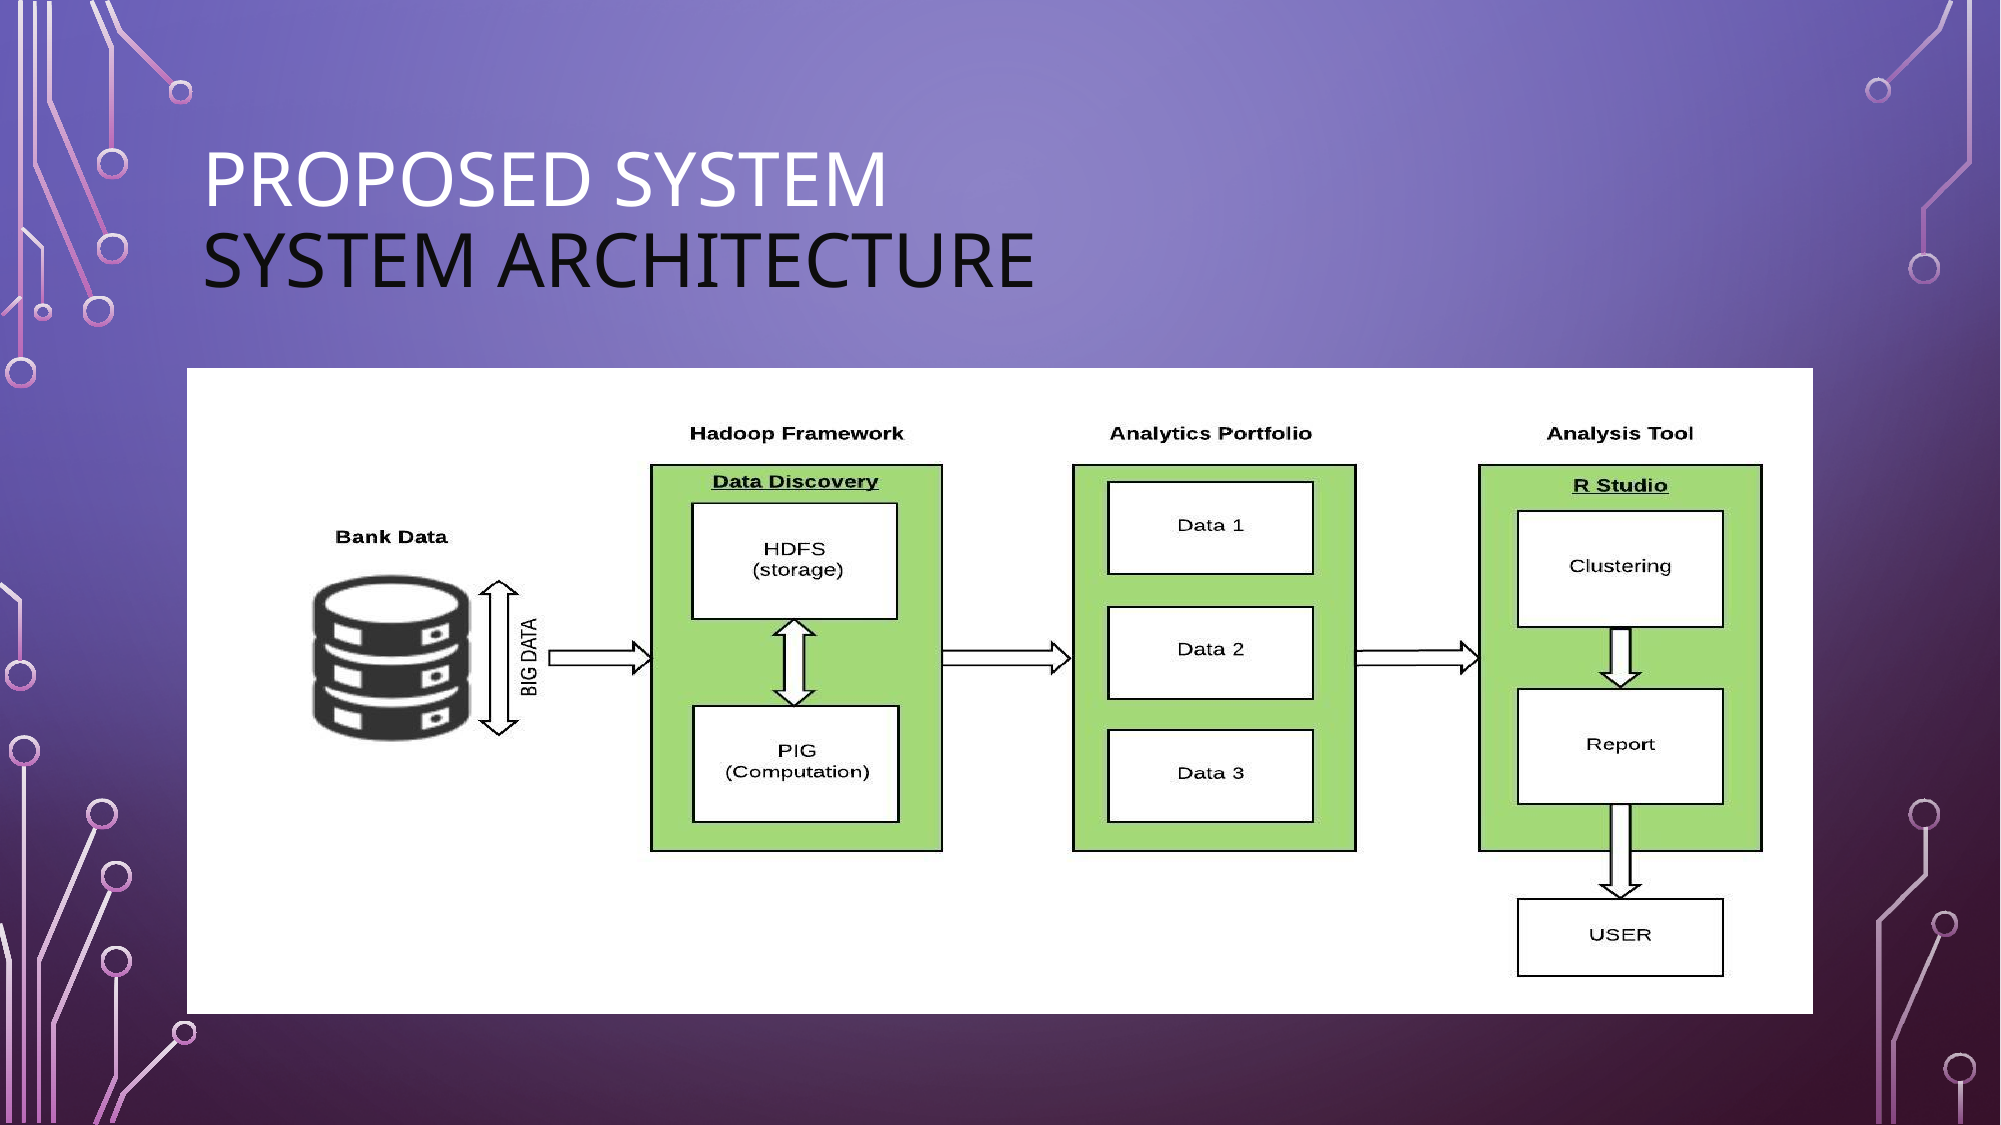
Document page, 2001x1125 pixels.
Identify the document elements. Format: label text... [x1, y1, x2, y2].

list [186, 368, 1813, 1015]
title Proposed system system architecture [187, 101, 1813, 344]
